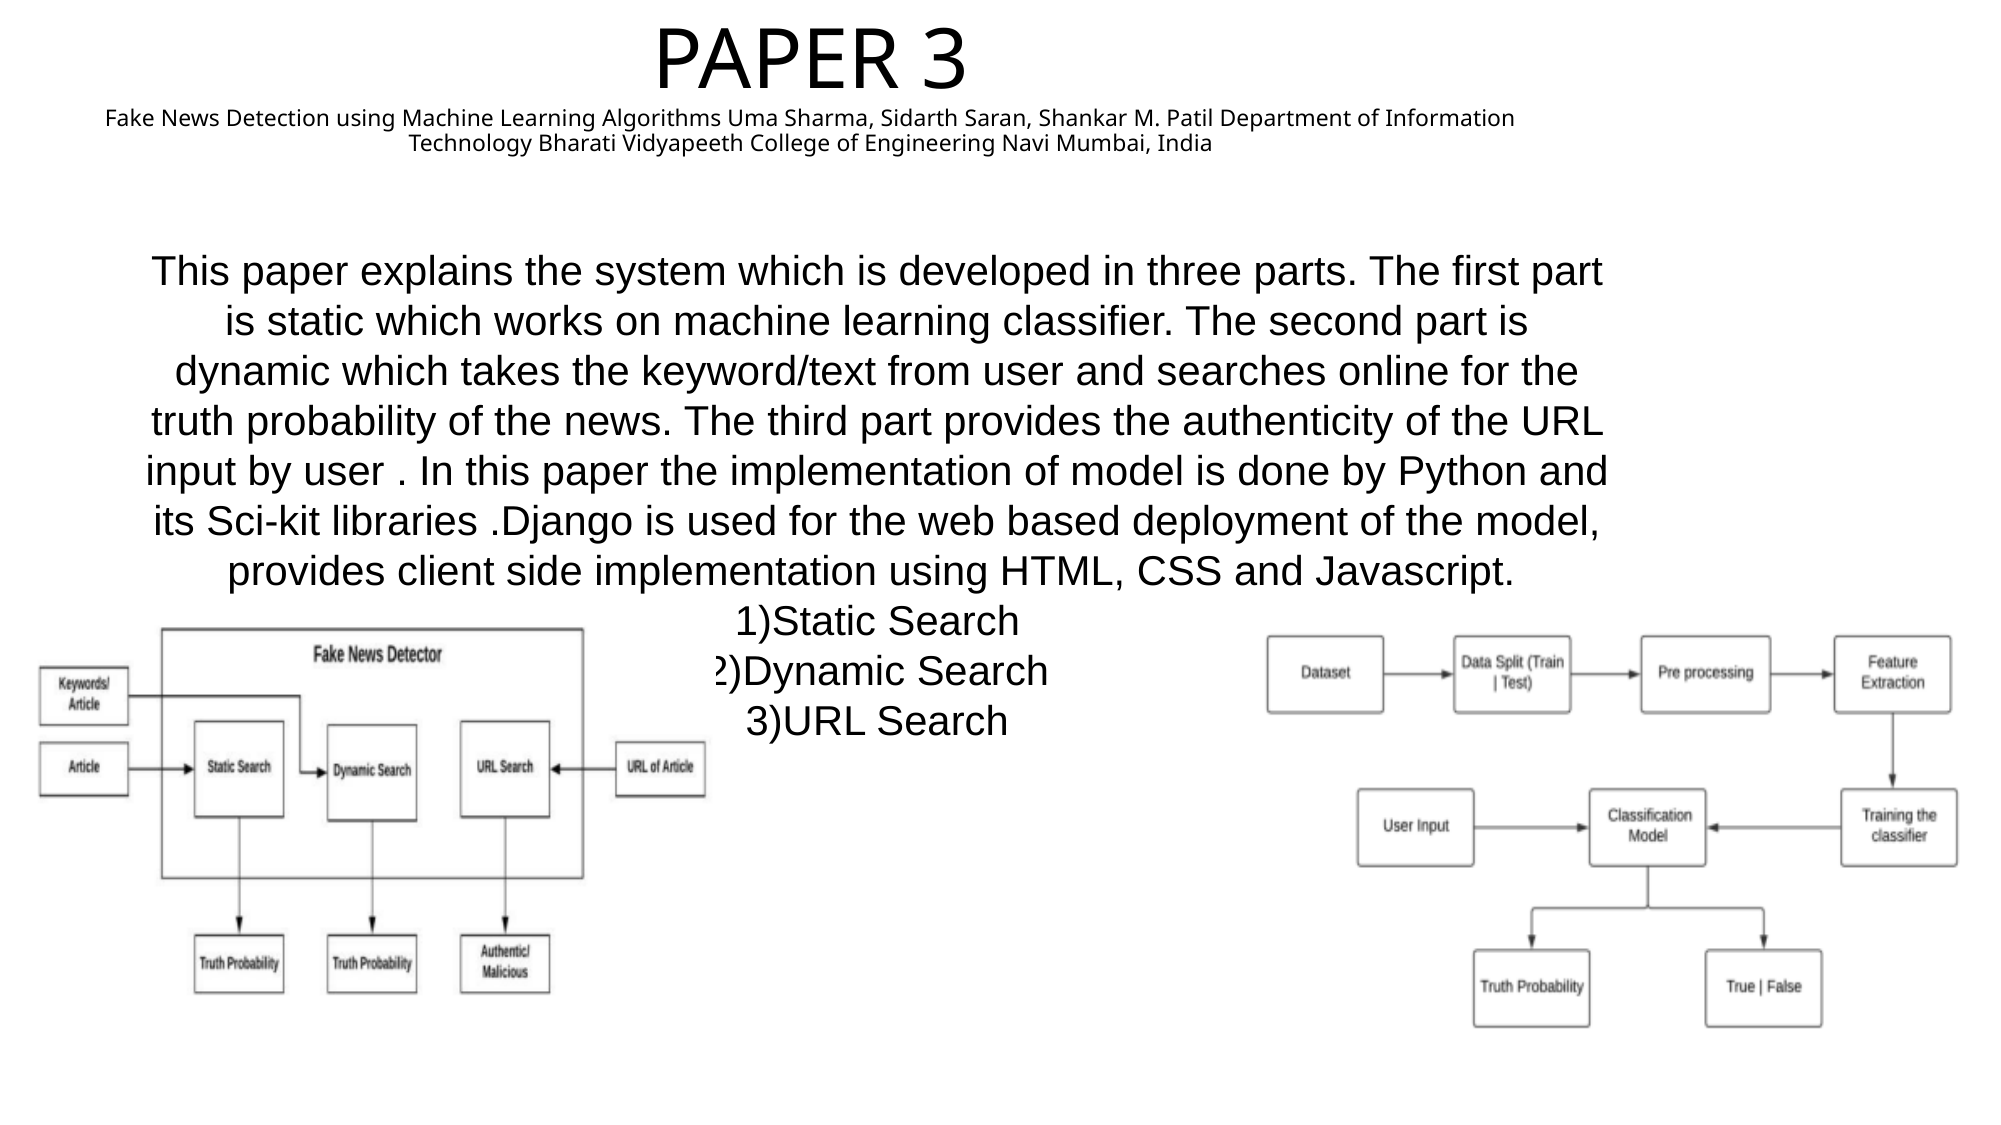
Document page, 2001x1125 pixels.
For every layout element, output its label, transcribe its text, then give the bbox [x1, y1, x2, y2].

picture [14, 614, 716, 1028]
picture [1237, 614, 2000, 1070]
subtitle This paper explains the system which is developed in three parts. The first part is static which works on machine learning classifier. The second part is dynamic which takes the keyword/text from user and searches online for the truth probability of the news. The third part provides the authenticity of the URL input by user . In this paper the implementation of model is done by Python and its Sci-kit libraries .Django is used for the web based deployment of the model, provides client side implementation using HTML, CSS and Javascript. 1)Static Search 2)Dynamic Search 3)URL Search [127, 236, 1628, 508]
title PAPER 3 Fake News Detection using Machine Learning Algorithms Uma Sharma, Sidarth Saran, Shankar M. Patil Department of Information Technology Bharati Vidyapeeth College of Engineering Navi Mumbai, India [61, 38, 1562, 164]
